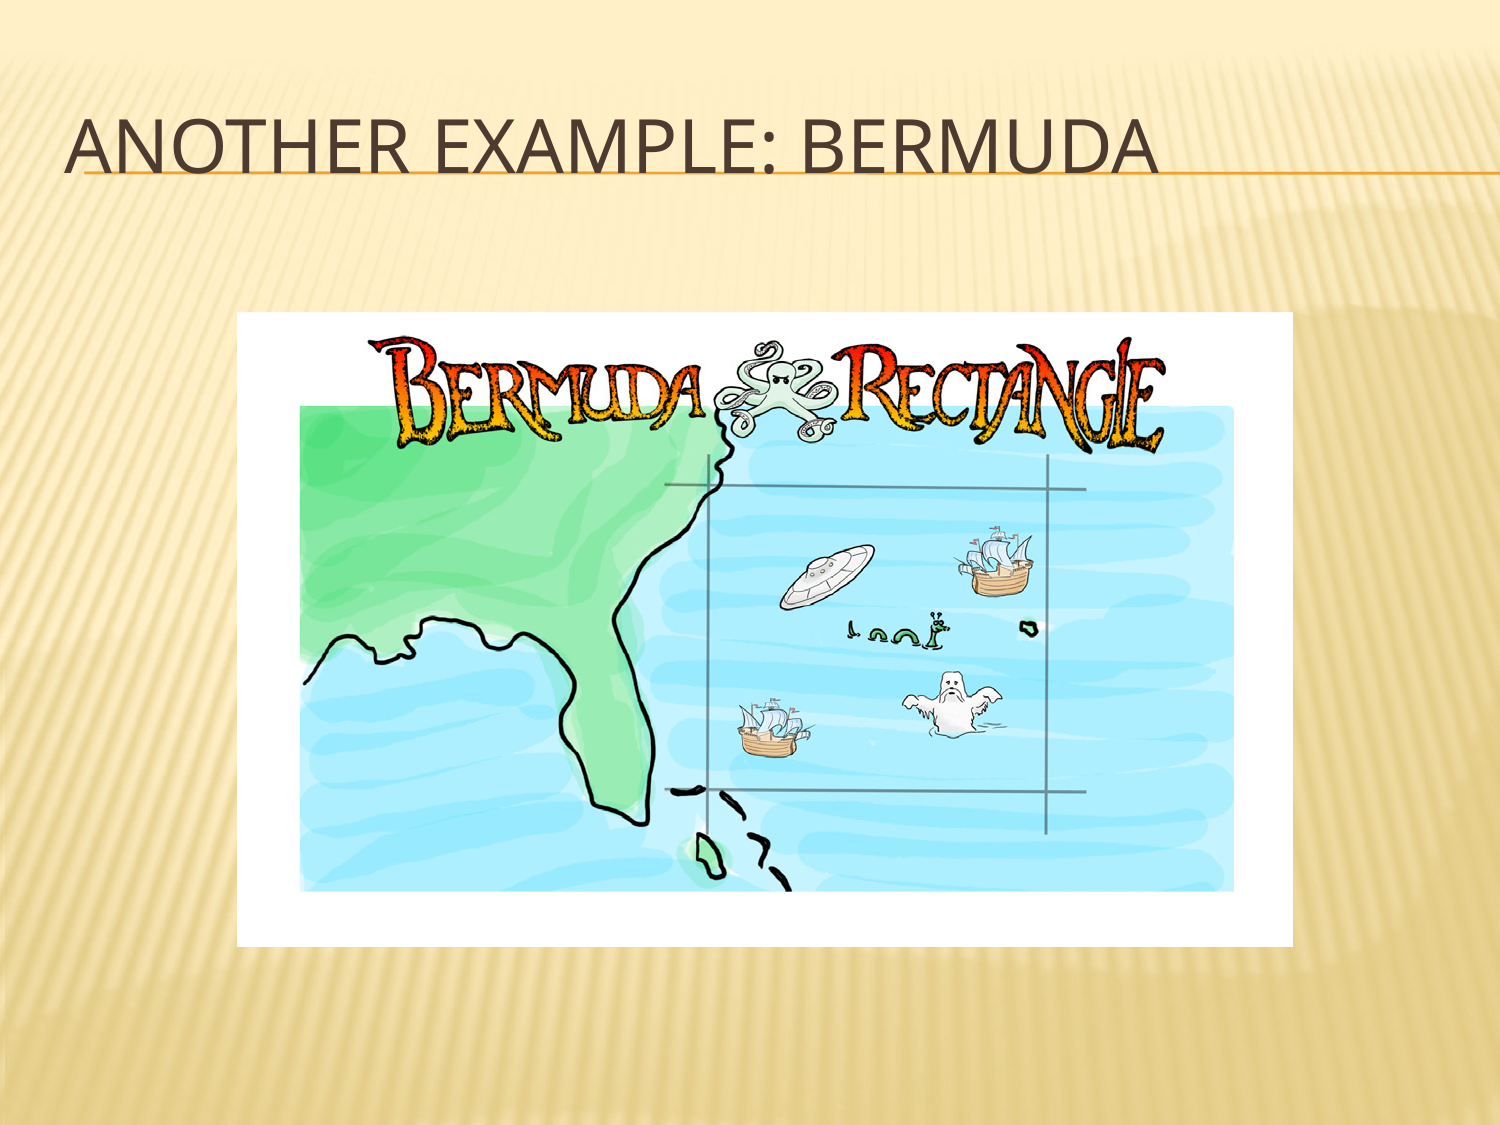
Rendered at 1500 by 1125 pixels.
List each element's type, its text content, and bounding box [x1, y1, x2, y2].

title Another Example: Bermuda [50, 75, 1475, 213]
picture [237, 312, 1294, 947]
